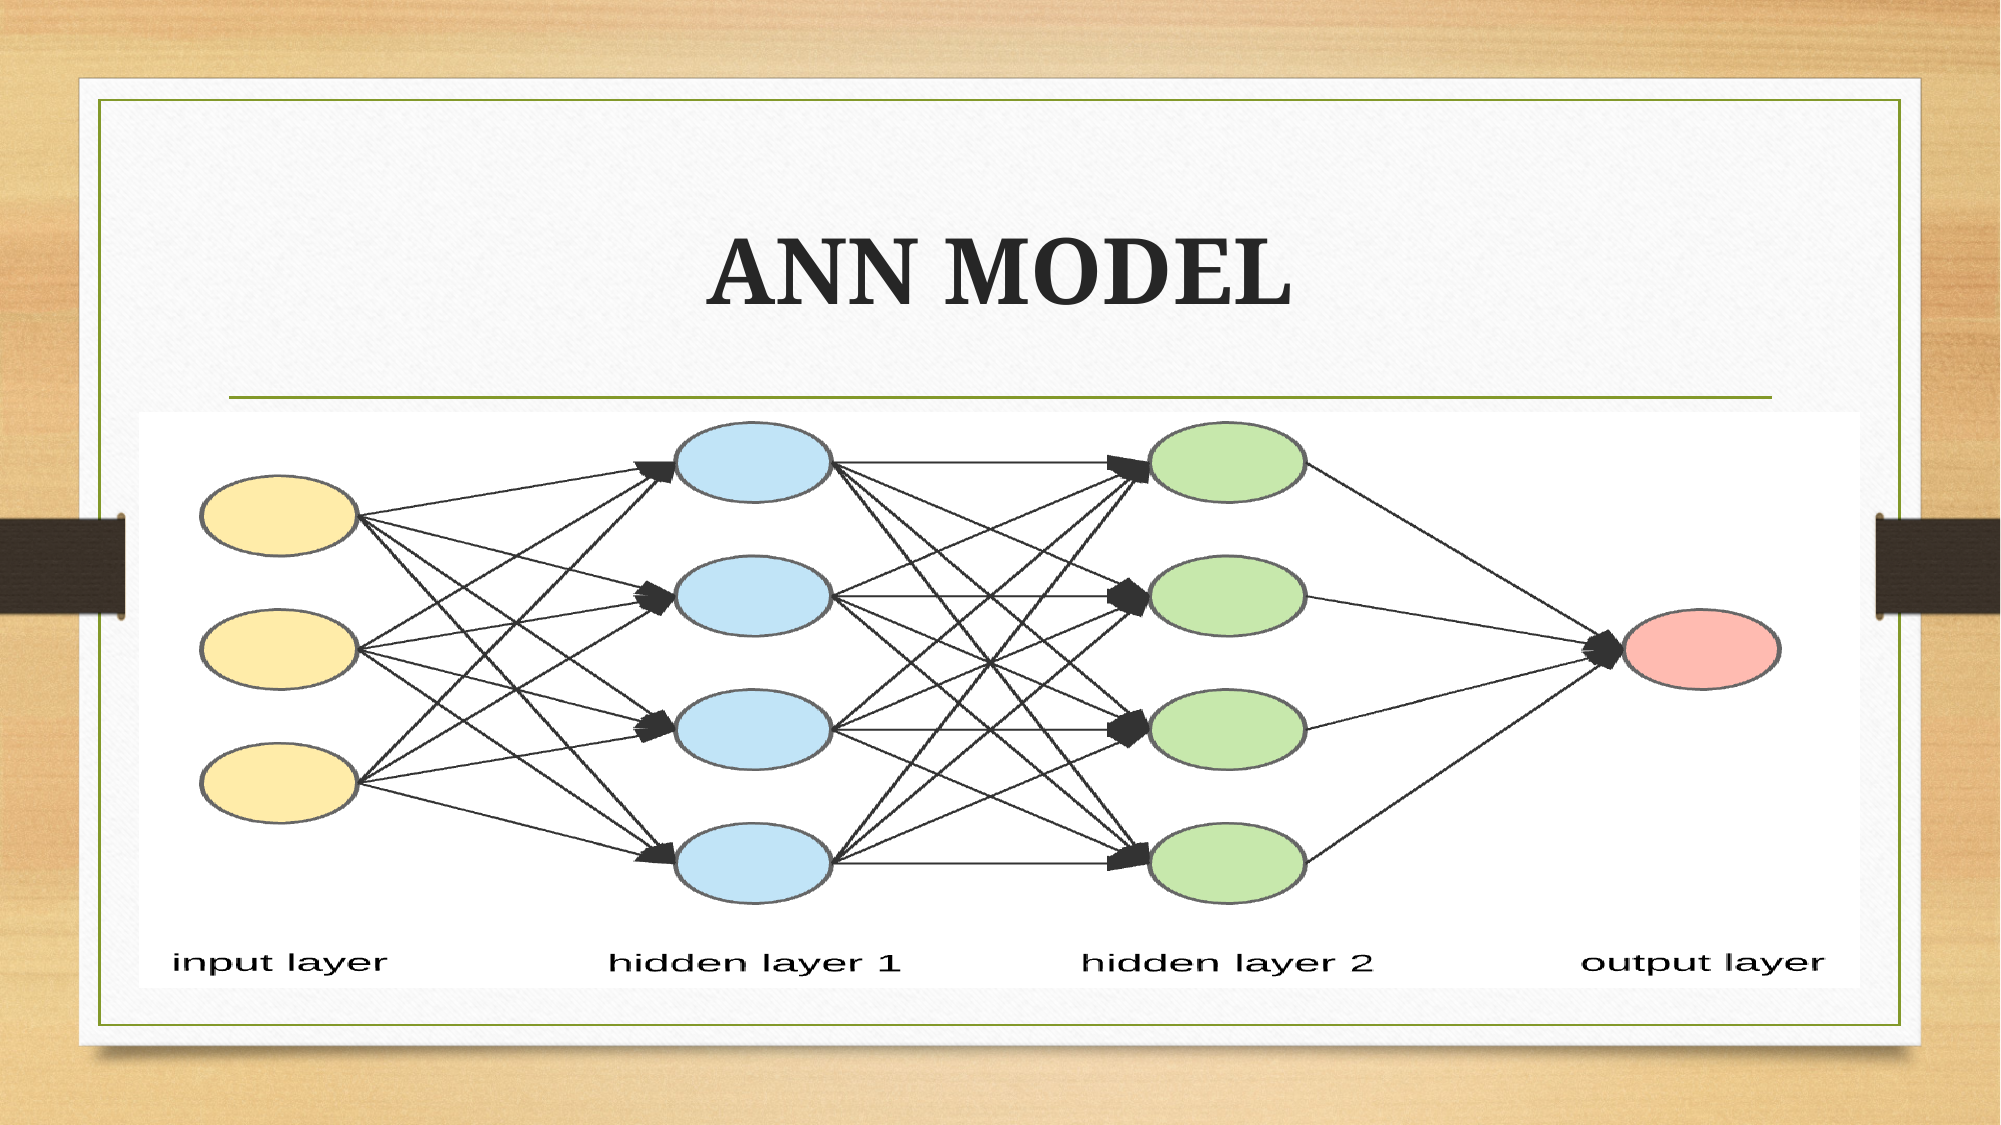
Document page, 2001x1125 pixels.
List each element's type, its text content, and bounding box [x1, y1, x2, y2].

title ANN MODEL [212, 161, 1788, 375]
picture [0, 0, 2001, 1125]
